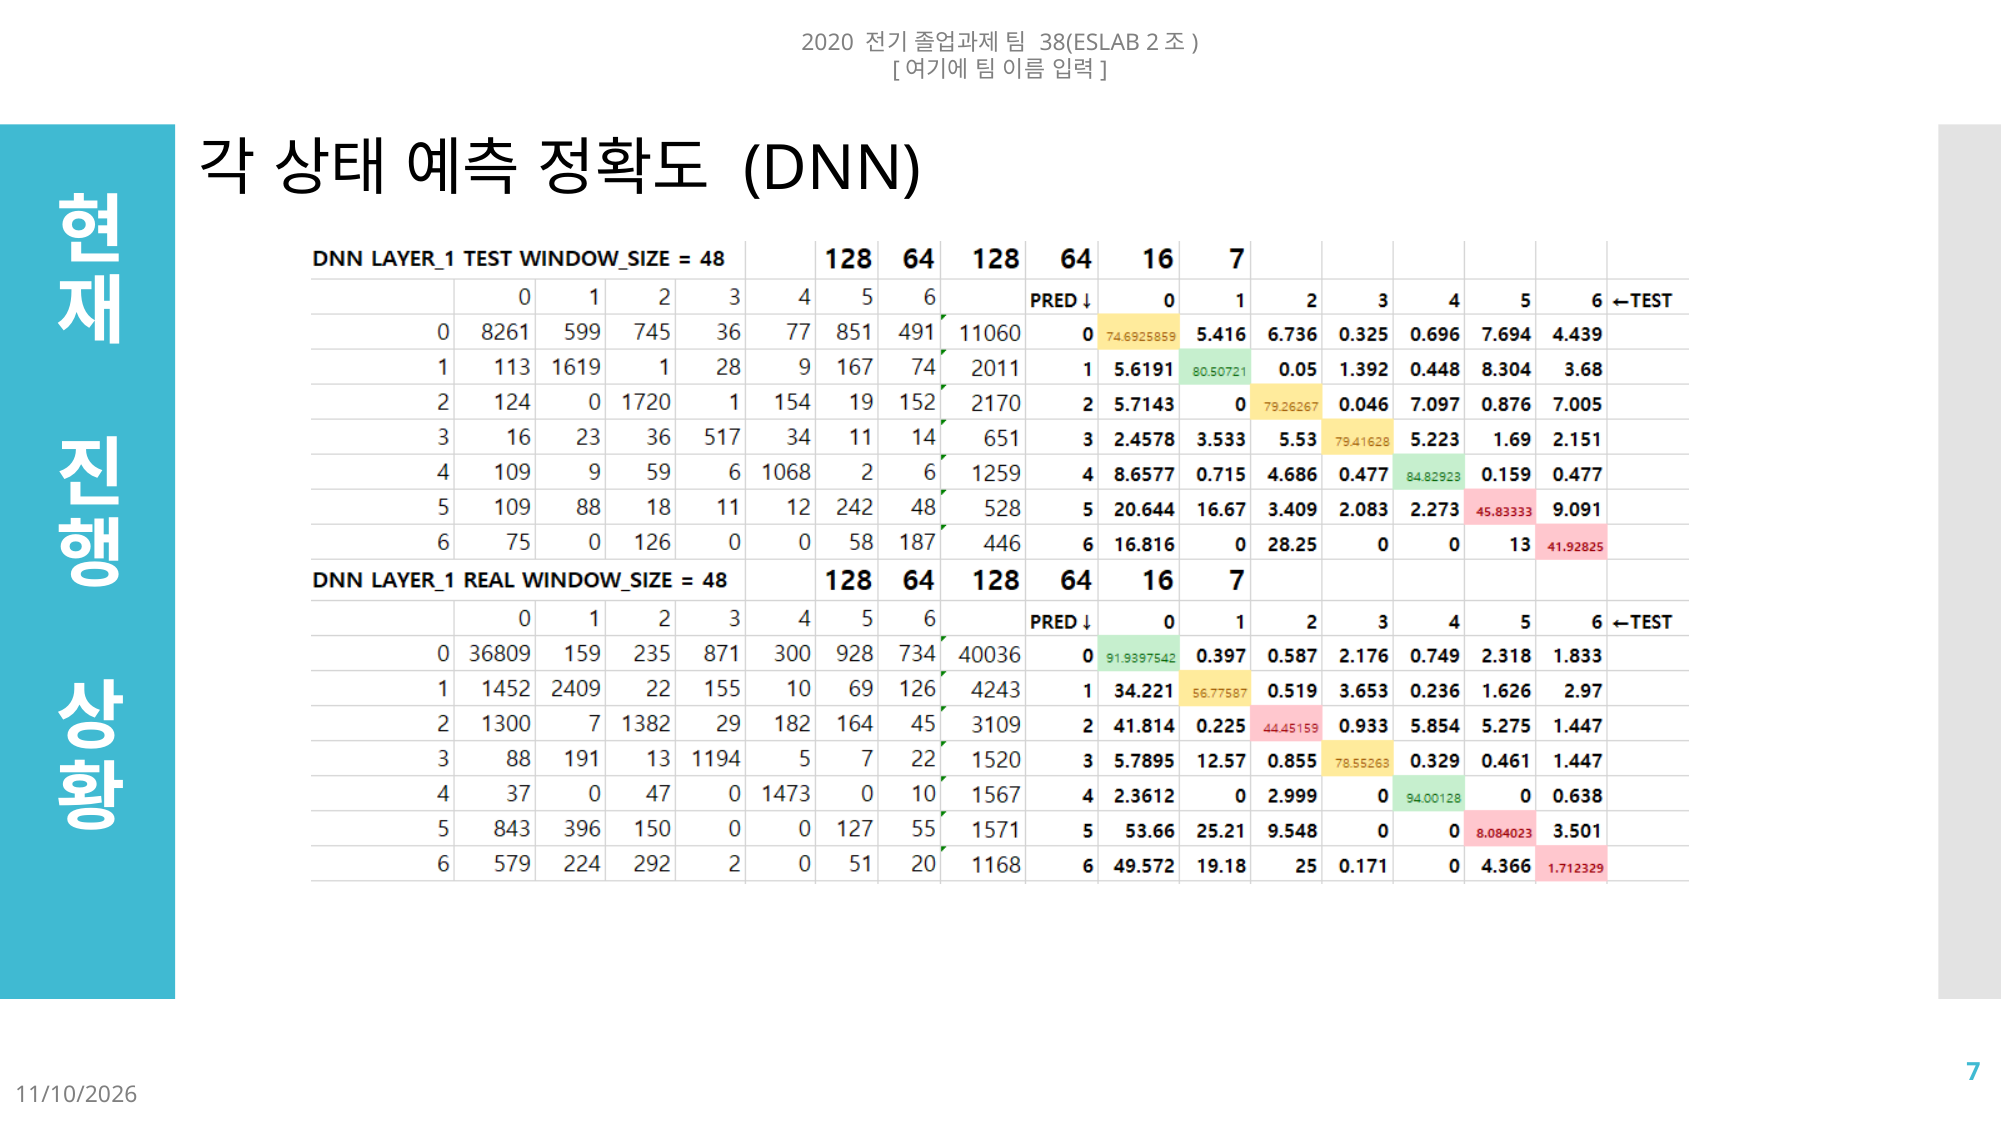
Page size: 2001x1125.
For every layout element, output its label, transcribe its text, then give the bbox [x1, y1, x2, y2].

picture [310, 240, 1689, 885]
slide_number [0, 1065, 450, 1125]
slide_number 7 [1744, 1042, 1996, 1103]
text_box 각 상태 예측 정확도 (DNN) [183, 119, 1096, 210]
title 현재 진행 상황 [41, 184, 138, 940]
text_box 2020 전기 졸업과제 팀 38(ESLAB 2조) [여기에 팀 이름 입력] [515, 24, 1485, 85]
